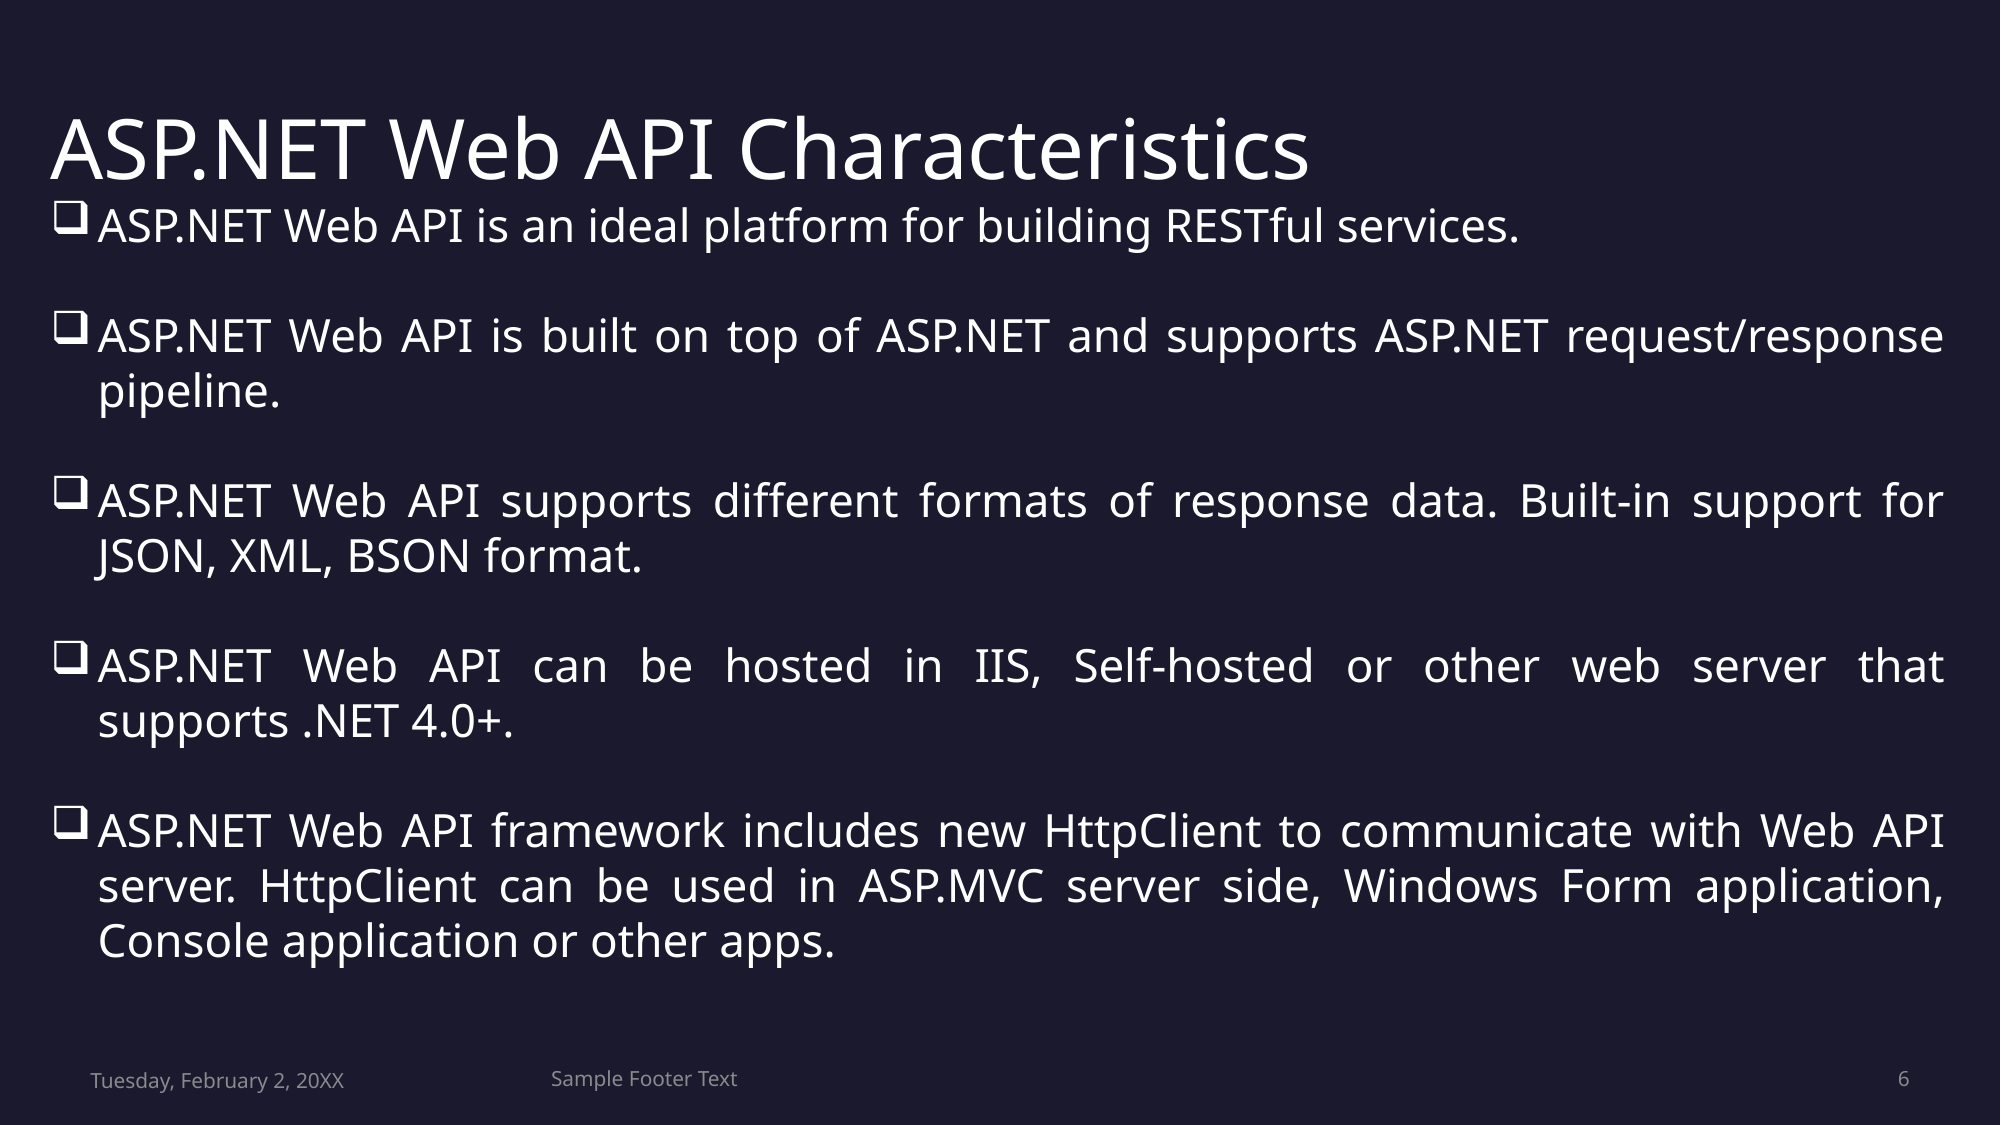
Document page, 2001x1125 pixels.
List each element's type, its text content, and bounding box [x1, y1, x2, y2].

footer Sample Footer Text [551, 1067, 1598, 1093]
text_box ASP.NET Web API Characteristics ASP.NET Web API is an ideal platform for building RESTful services. ASP.NET Web API is built on top of ASP.NET and supports ASP.NET request/response pipeline. ASP.NET Web API supports different formats of response data. Built-in support for JSON, XML, BSON format. ASP.NET Web API can be hosted in IIS, Self-hosted or other web server that supports .NET 4.0+. ASP.NET Web API framework includes new HttpClient to communicate with Web API server. HttpClient can be used in ASP.MVC server side, Windows Form application, Console application or other apps. [35, 89, 1961, 974]
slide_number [90, 1067, 522, 1093]
slide_number 6 [1632, 1067, 1910, 1093]
